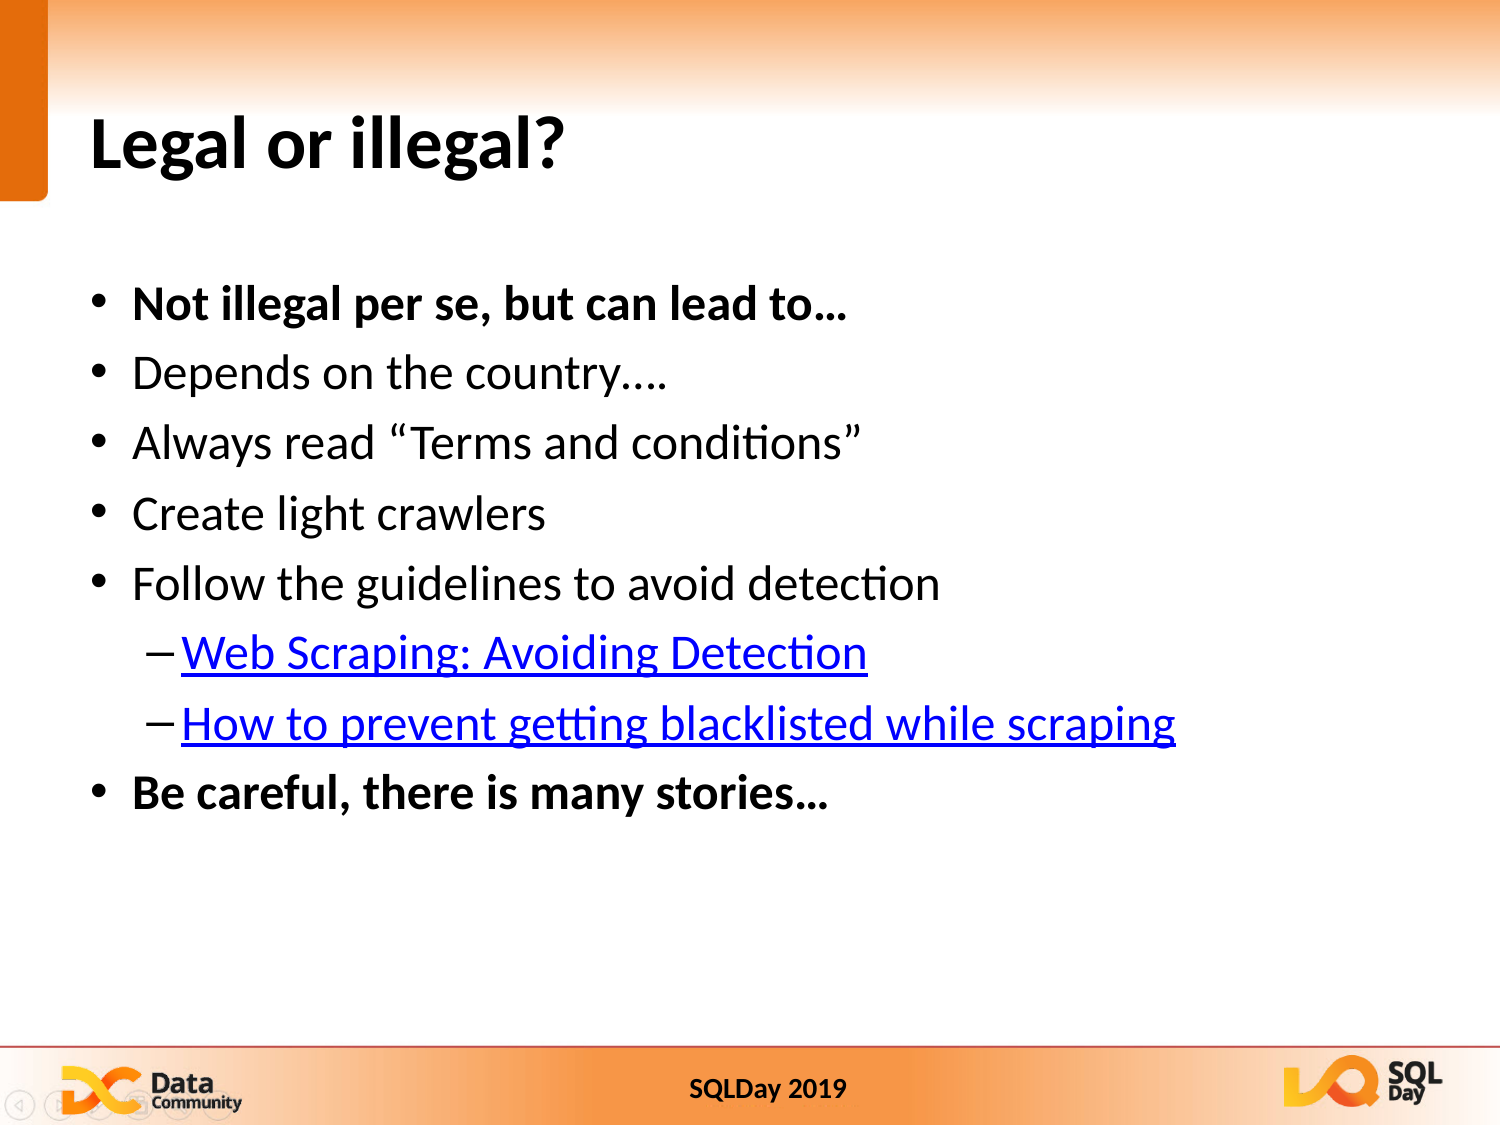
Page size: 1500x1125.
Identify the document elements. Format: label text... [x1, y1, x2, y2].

picture [0, 0, 1500, 1125]
title Legal or illegal? [75, 45, 1425, 233]
list Not illegal per se, but can lead to… Depends on the country…. Always read “Terms and conditions” Create light crawlers Follow the guidelines to avoid detection Web Scraping: Avoiding Detection How to prevent getting blacklisted while scraping Be careful, there is many stories… [75, 262, 1425, 1005]
